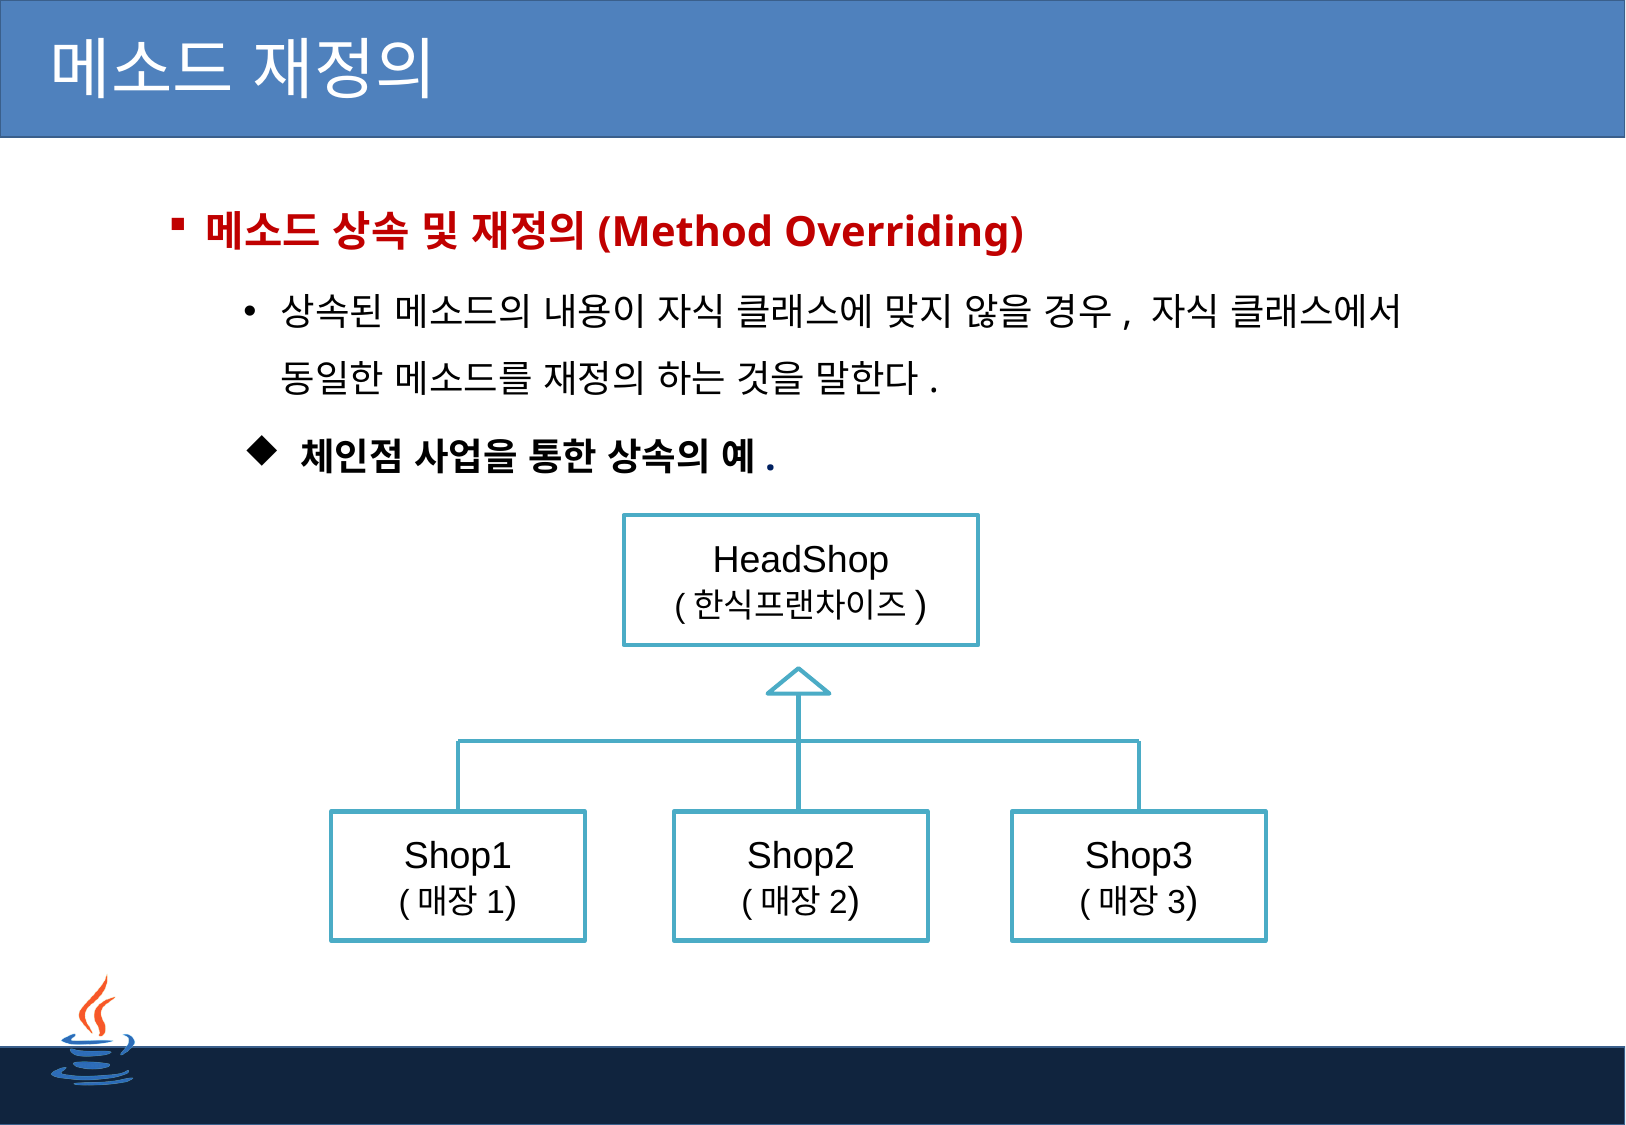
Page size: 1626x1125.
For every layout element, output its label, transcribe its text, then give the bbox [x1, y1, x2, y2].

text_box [457, 667, 1140, 814]
text_box Shop1 (매장1) [329, 809, 587, 943]
text_box Shop3 (매장3) [1010, 809, 1268, 943]
text_box 메소드 상속 및 재정의(Method Overriding) 상속된 메소드의 내용이 자식 클래스에 맞지 않을 경우, 자식 클래스에서 동일한 메소드를 재정의 하는 것을 말한다. 체인점 사업을 통한 상속의 예. [153, 172, 1522, 492]
picture [38, 973, 151, 1086]
text_box Shop2 (매장2) [672, 821, 930, 943]
title 메소드 재정의 [0, 0, 1018, 138]
text_box HeadShop (한식프랜차이즈) [622, 513, 980, 647]
